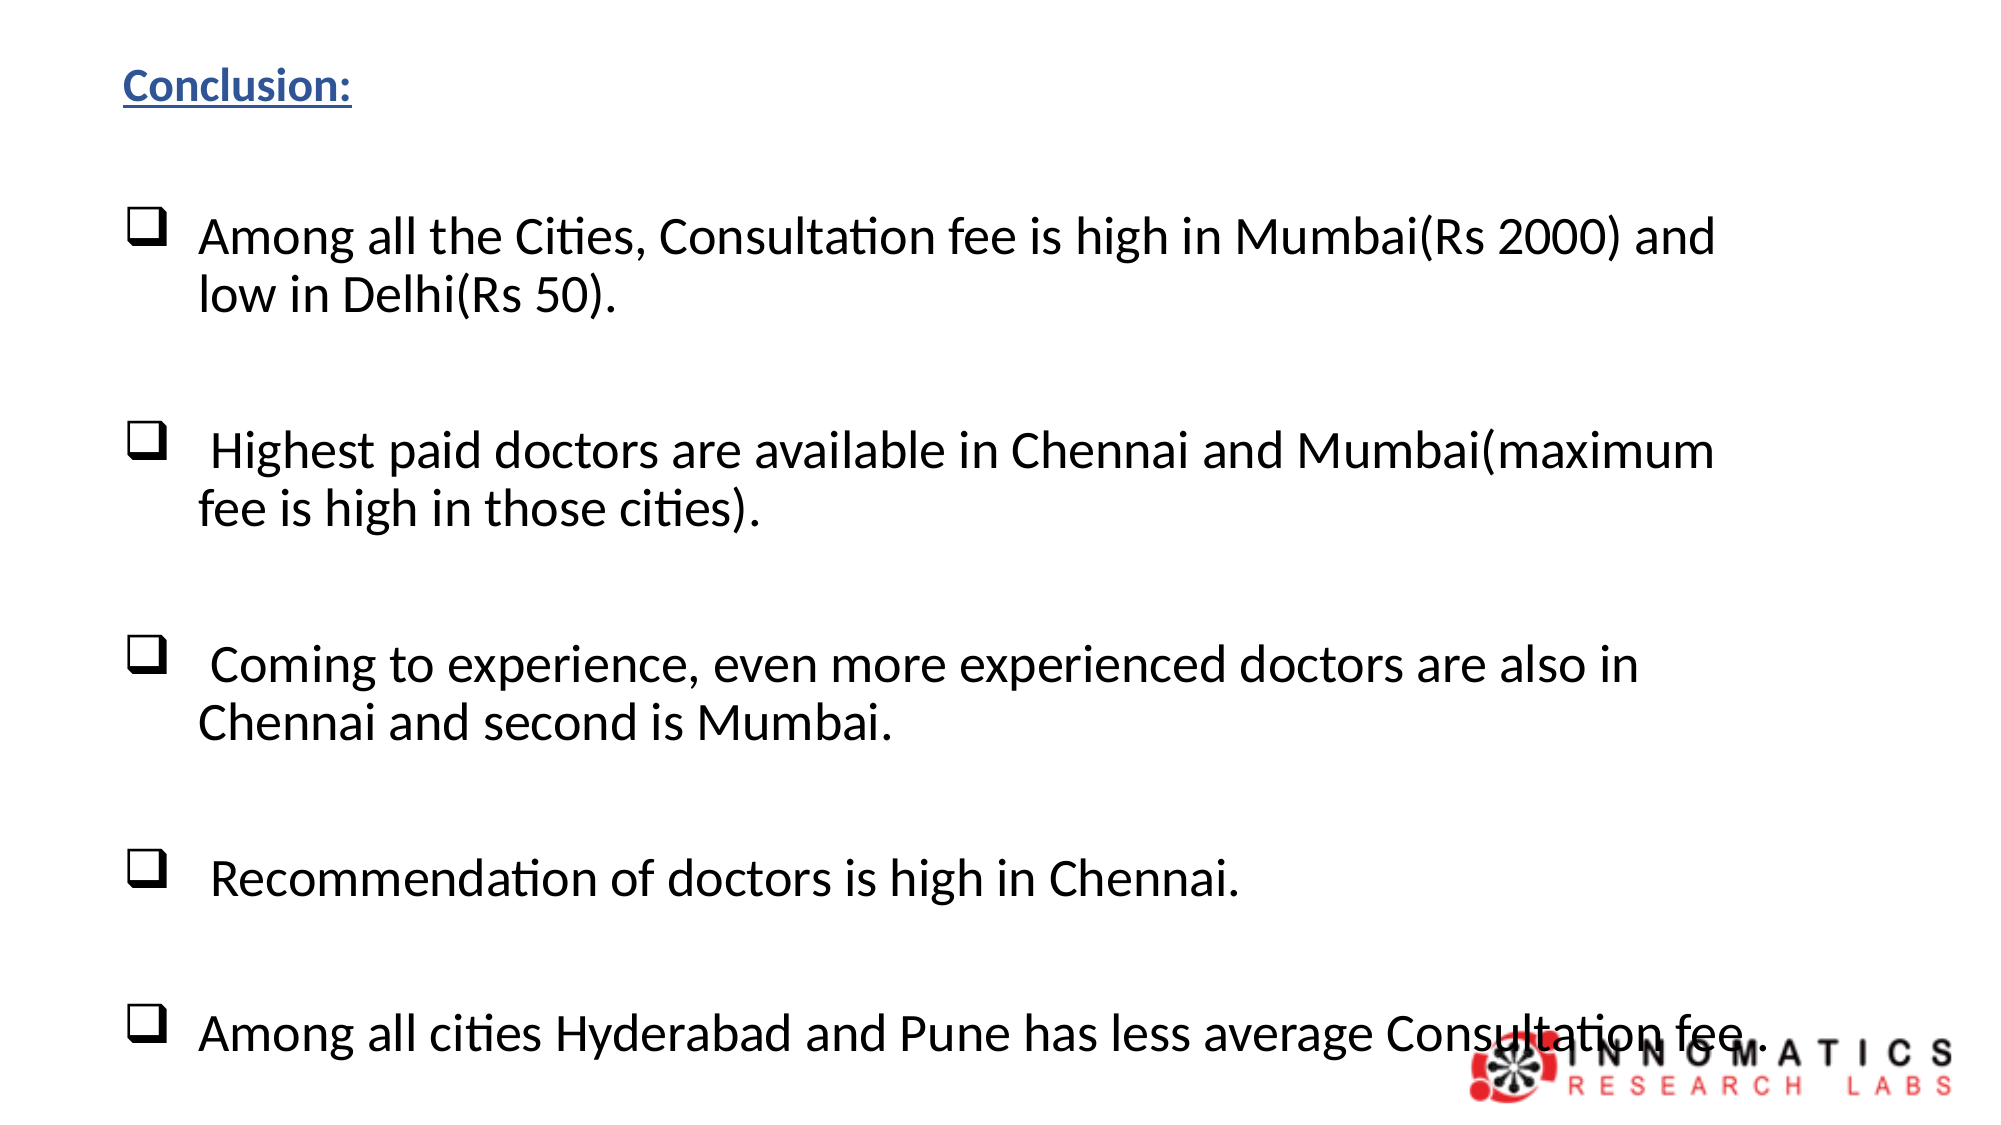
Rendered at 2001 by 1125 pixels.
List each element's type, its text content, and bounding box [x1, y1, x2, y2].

title Conclusion: [108, 0, 1834, 178]
picture [1445, 1014, 1975, 1125]
list Among all the Cities, Consultation fee is high in Mumbai(Rs 2000) and low in Delhi(Rs 50). Highest paid doctors are available in Chennai and Mumbai(maximum fee is high in those cities). Coming to experience, even more experienced doctors are also in Chennai and second is Mumbai. Recommendation of doctors is high in Chennai. Among all cities Hyderabad and Pune has less average Consultation fee . [108, 200, 1812, 1085]
